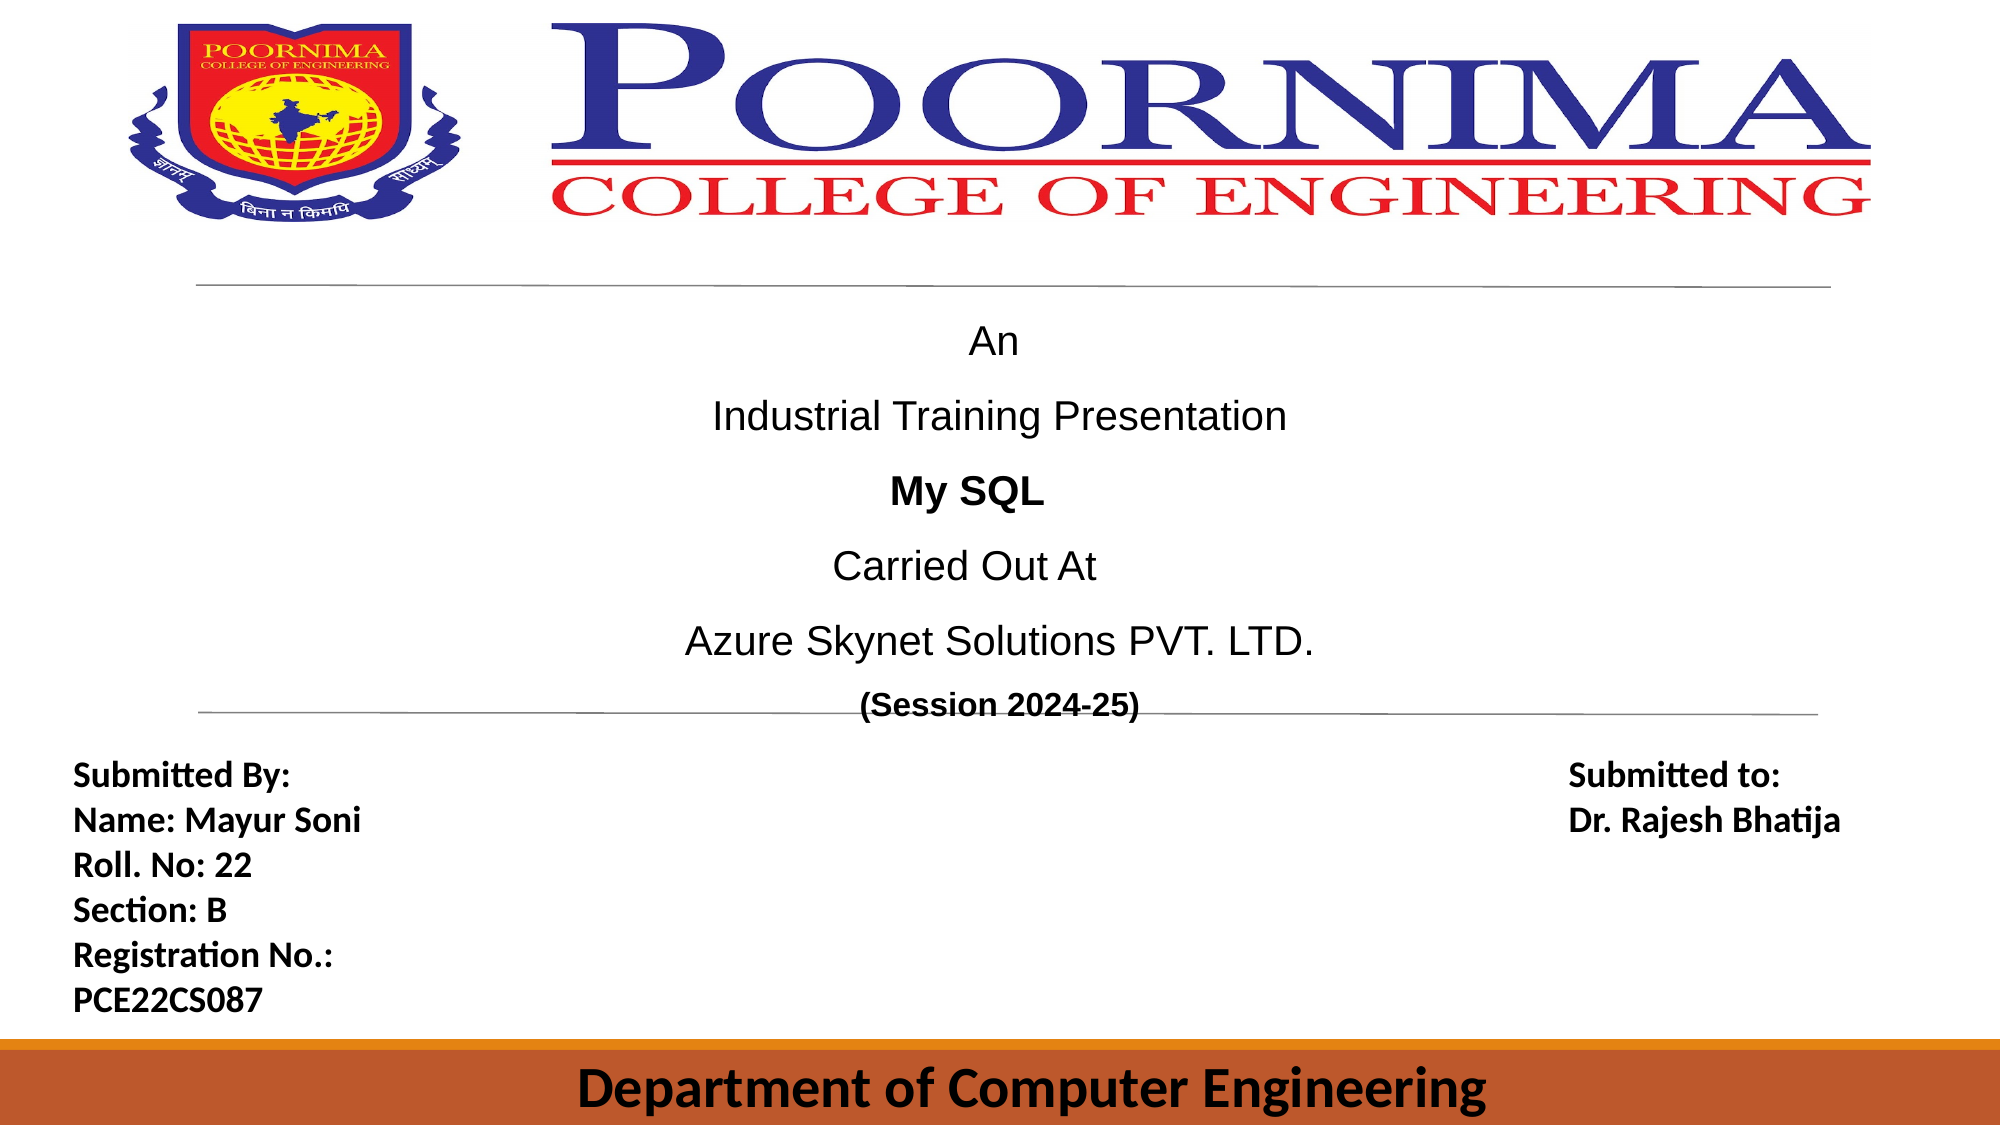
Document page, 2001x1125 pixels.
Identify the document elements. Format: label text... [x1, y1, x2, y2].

text_box Submitted to: Dr. Rajesh Bhatija [1553, 742, 1882, 930]
text_box An Industrial Training Presentation My SQL Carried Out At Azure Skynet Solutions PVT. LTD. (Session 2024-25) [322, 280, 1678, 736]
picture [128, 23, 1872, 222]
text_box Submitted By: Name: Mayur Soni Roll. No: 22 Section: B Registration No.: PCE22CS087 [58, 742, 482, 1031]
text_box Department of Computer Engineering [438, 1041, 1626, 1125]
